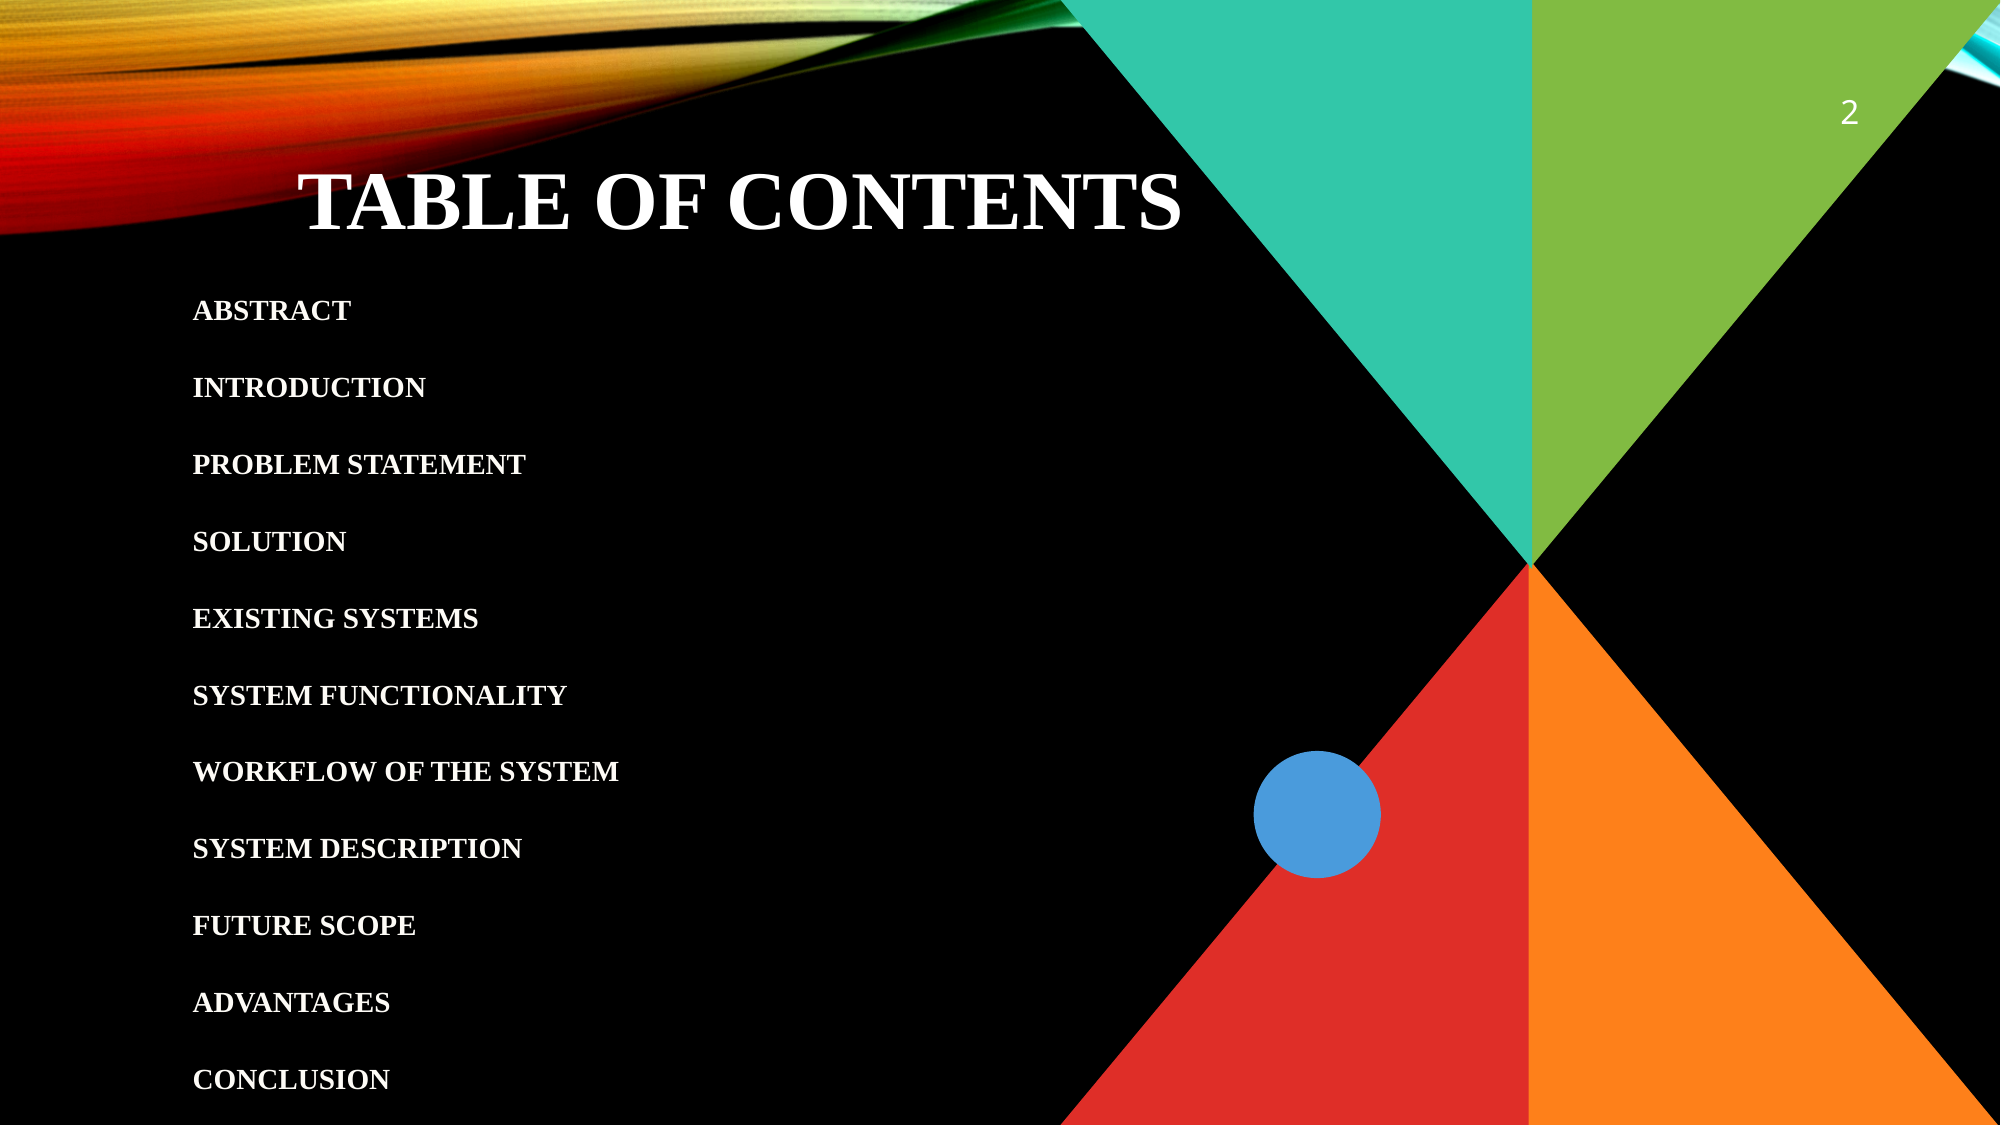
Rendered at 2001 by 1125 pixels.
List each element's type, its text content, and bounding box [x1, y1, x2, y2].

picture [1806, 4, 2000, 237]
picture [0, 0, 1256, 237]
title TABLE OF CONTENTS [282, 166, 1332, 227]
list ABSTRACT INTRODUCTION PROBLEM STATEMENT SOLUTION EXISTING SYSTEMS SYSTEM FUNCTIONALITY WORKFLOW OF THE SYSTEM SYSTEM DESCRIPTION FUTURE SCOPE ADVANTAGES CONCLUSION REFERENCES [177, 249, 1384, 1011]
slide_number 2 [1699, 75, 1875, 153]
